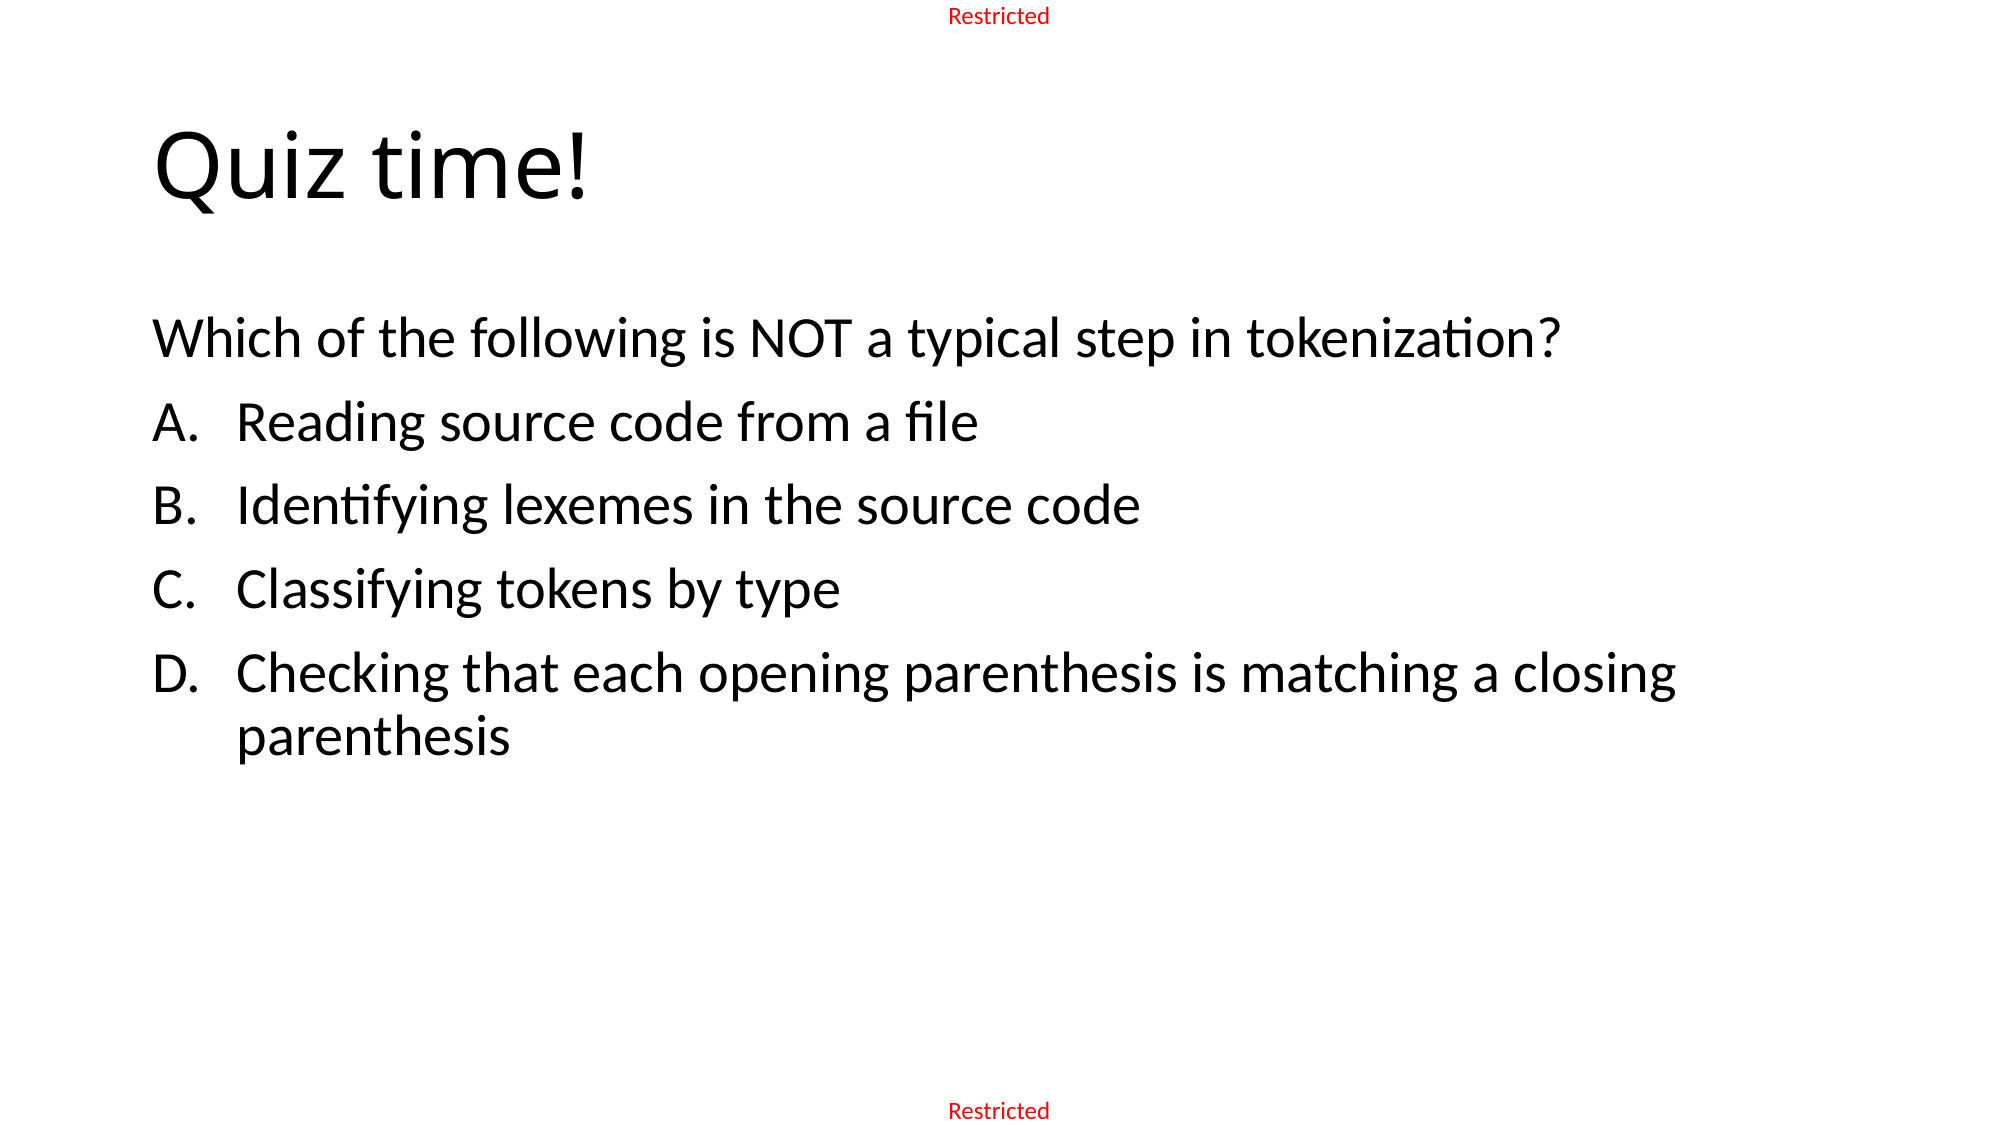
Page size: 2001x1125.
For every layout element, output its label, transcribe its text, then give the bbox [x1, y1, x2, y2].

list Which of the following is NOT a typical step in tokenization? Reading source code from a file Identifying lexemes in the source code Classifying tokens by type Checking that each opening parenthesis is matching a closing parenthesis [137, 299, 1863, 1014]
title Quiz time! [137, 59, 1863, 278]
